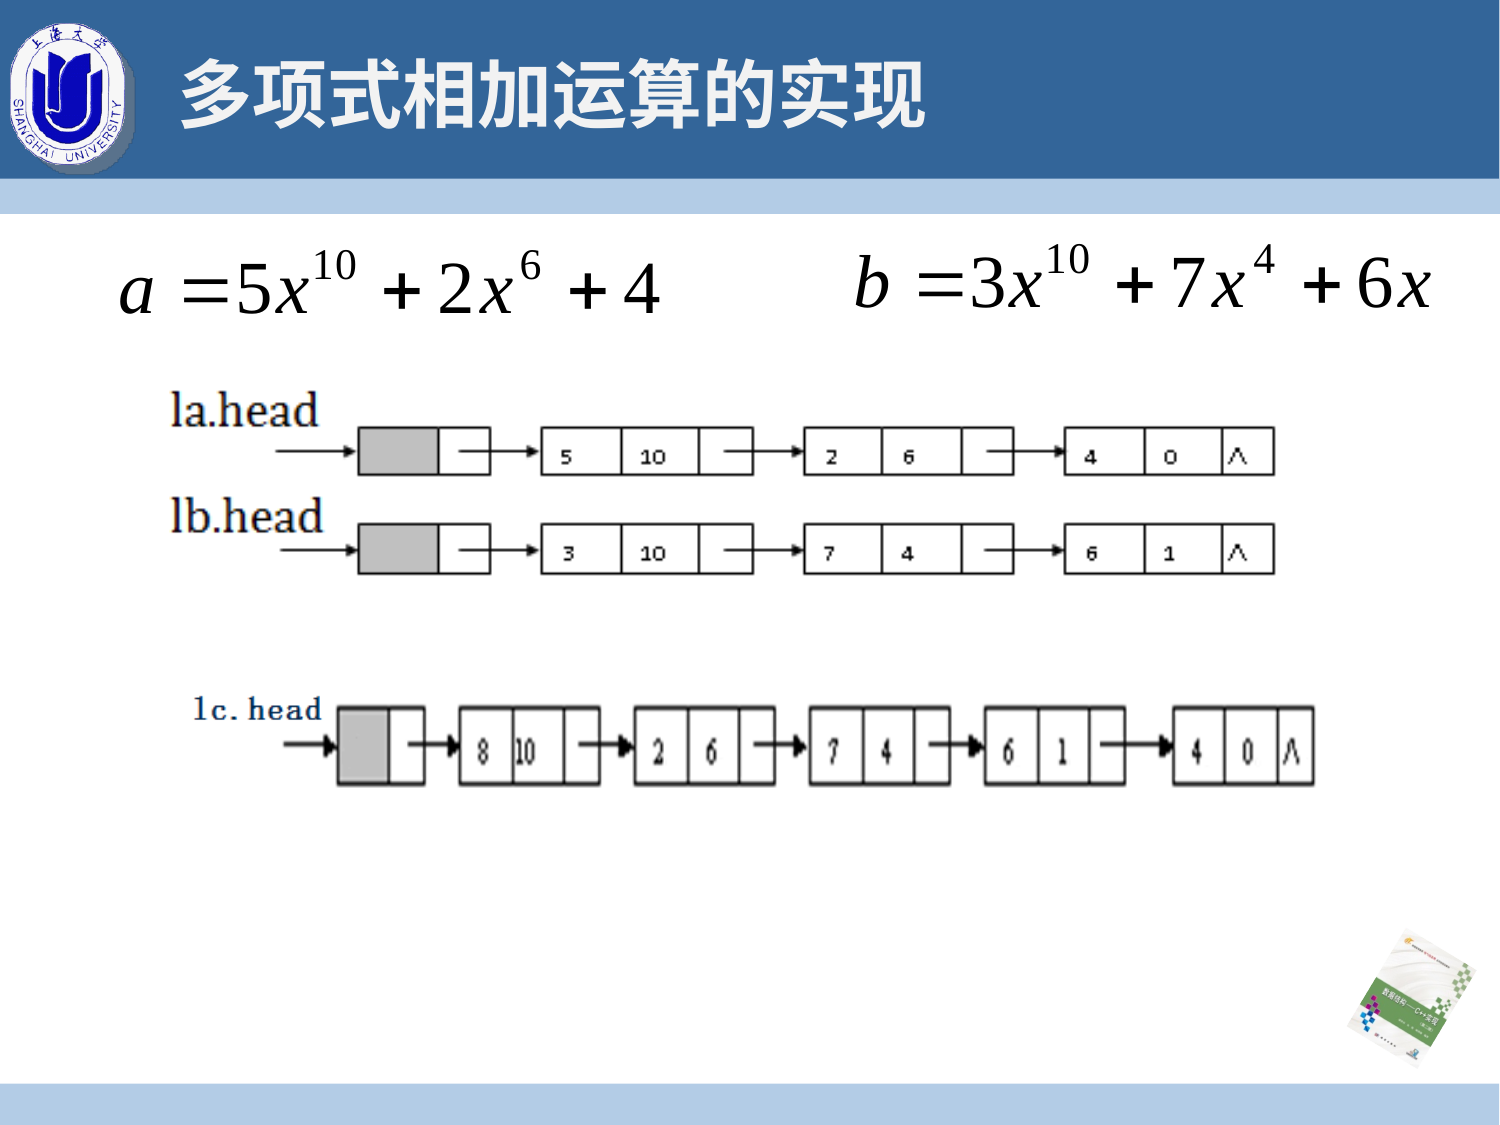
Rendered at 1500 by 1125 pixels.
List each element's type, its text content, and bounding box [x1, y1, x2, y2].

picture [4, 17, 128, 176]
picture [1347, 928, 1476, 1068]
picture [147, 373, 1285, 599]
title 多项式相加运算的实现 [162, 23, 1436, 161]
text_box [844, 225, 1445, 326]
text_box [106, 231, 676, 332]
picture [173, 668, 1327, 802]
